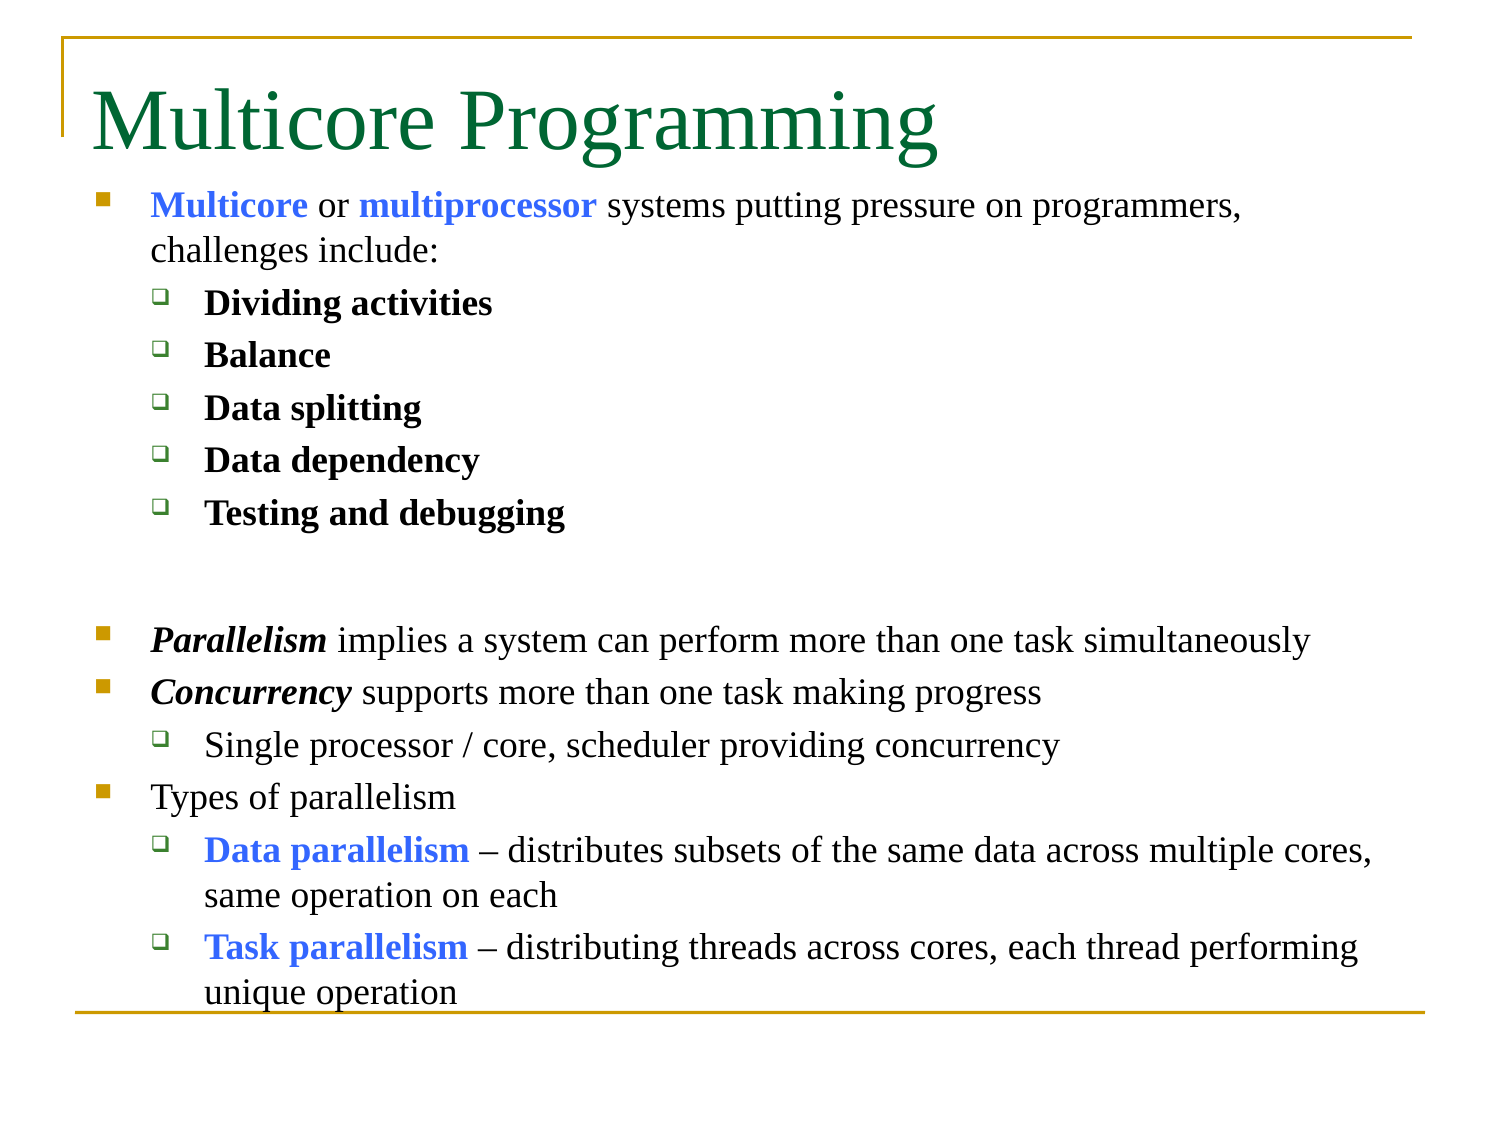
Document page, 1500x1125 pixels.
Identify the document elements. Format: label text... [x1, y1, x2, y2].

title Multicore Programming [76, 54, 1413, 166]
list Multicore or multiprocessor systems putting pressure on programmers, challenges include: Dividing activities Balance Data splitting Data dependency Testing and debugging Parallelism implies a system can perform more than one task simultaneously Concurrency supports more than one task making progress Single processor / core, scheduler providing concurrency Types of parallelism Data parallelism – distributes subsets of the same data across multiple cores, same operation on each Task parallelism – distributing threads across cores, each thread performing unique operation [79, 172, 1424, 1047]
